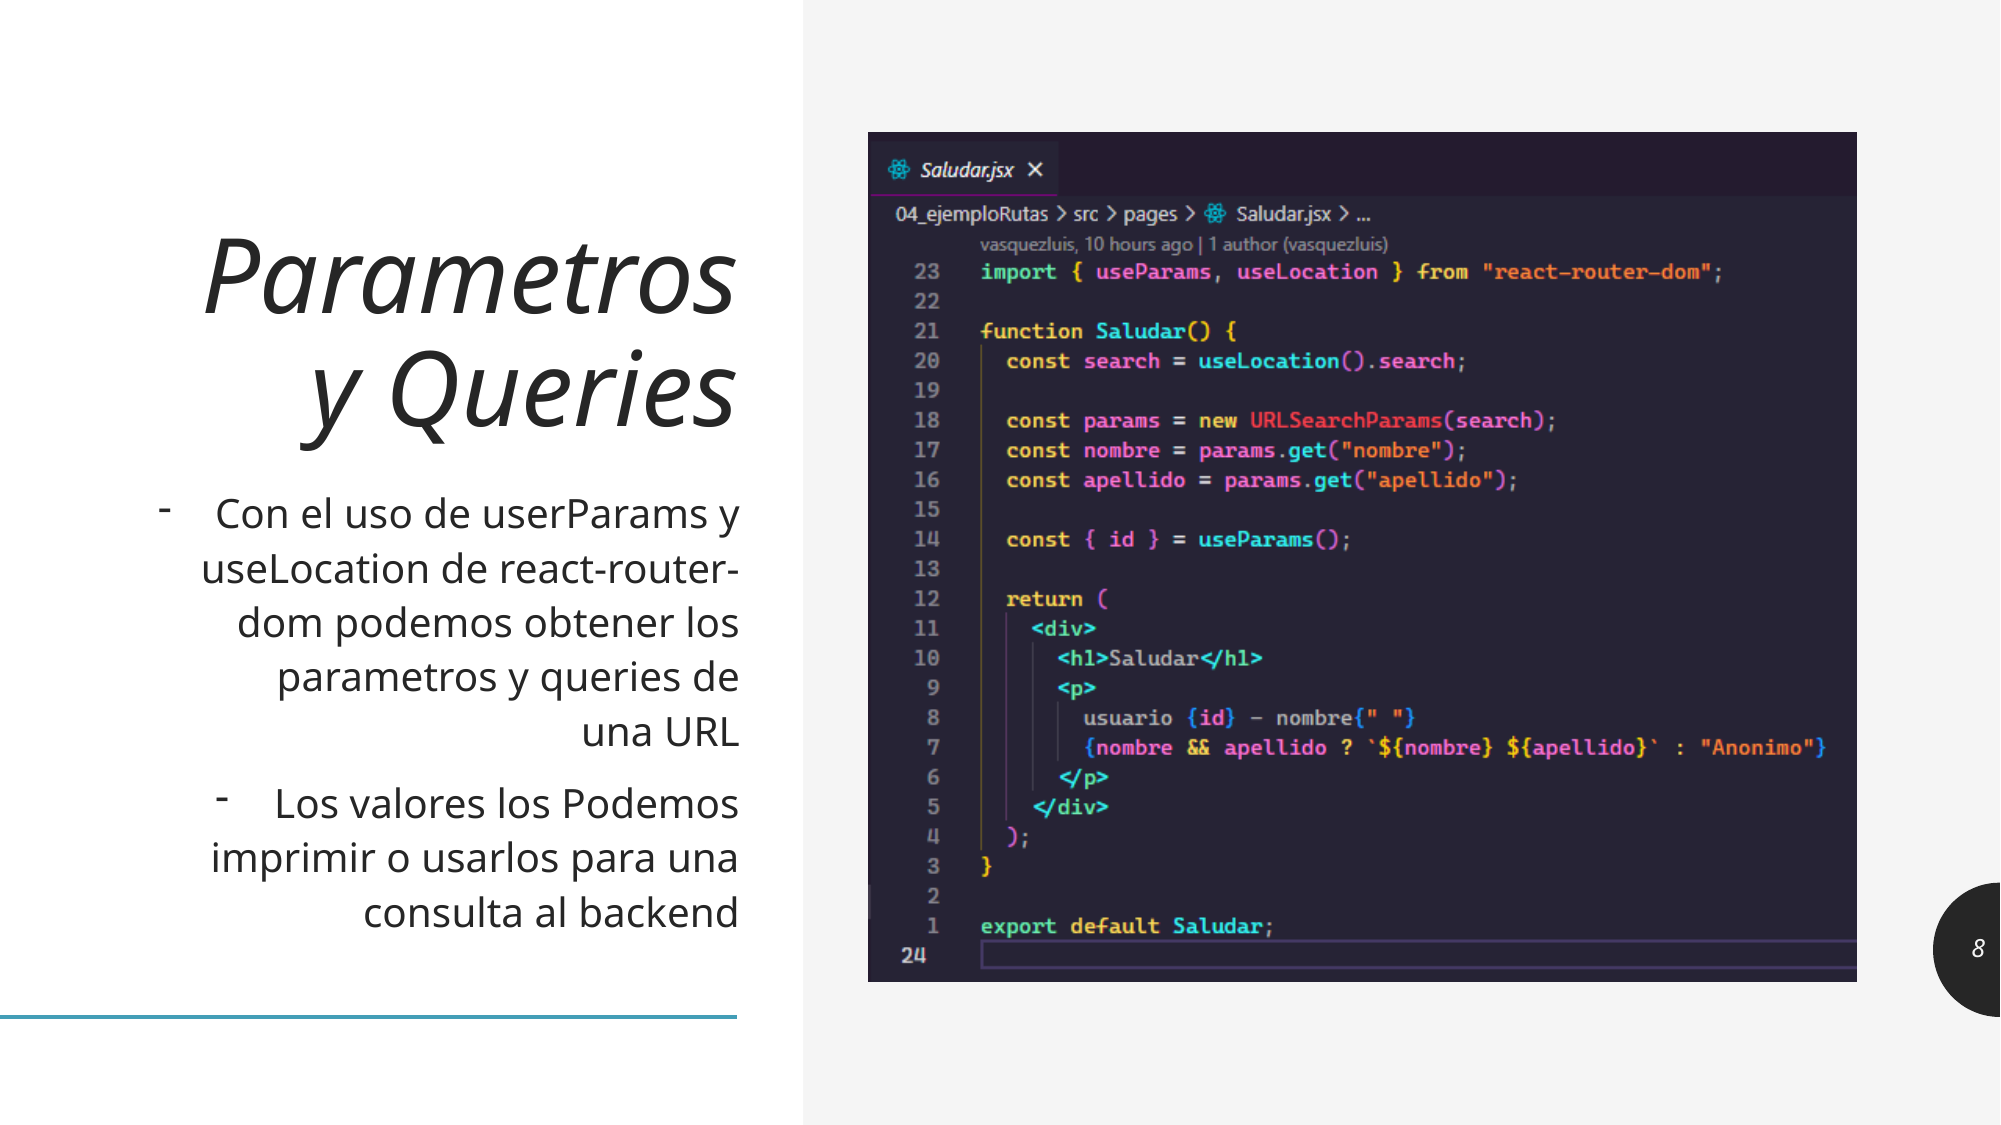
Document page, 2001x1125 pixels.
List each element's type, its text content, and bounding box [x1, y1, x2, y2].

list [868, 132, 1857, 982]
title Parametros y Queries [125, 91, 754, 457]
list Con el uso de userParams y useLocation de react-router-dom podemos obtener los parametros y queries de una URL Los valores los Podemos imprimir o usarlos para una consulta al backend [125, 474, 756, 944]
slide_number 8 [1933, 919, 2000, 980]
